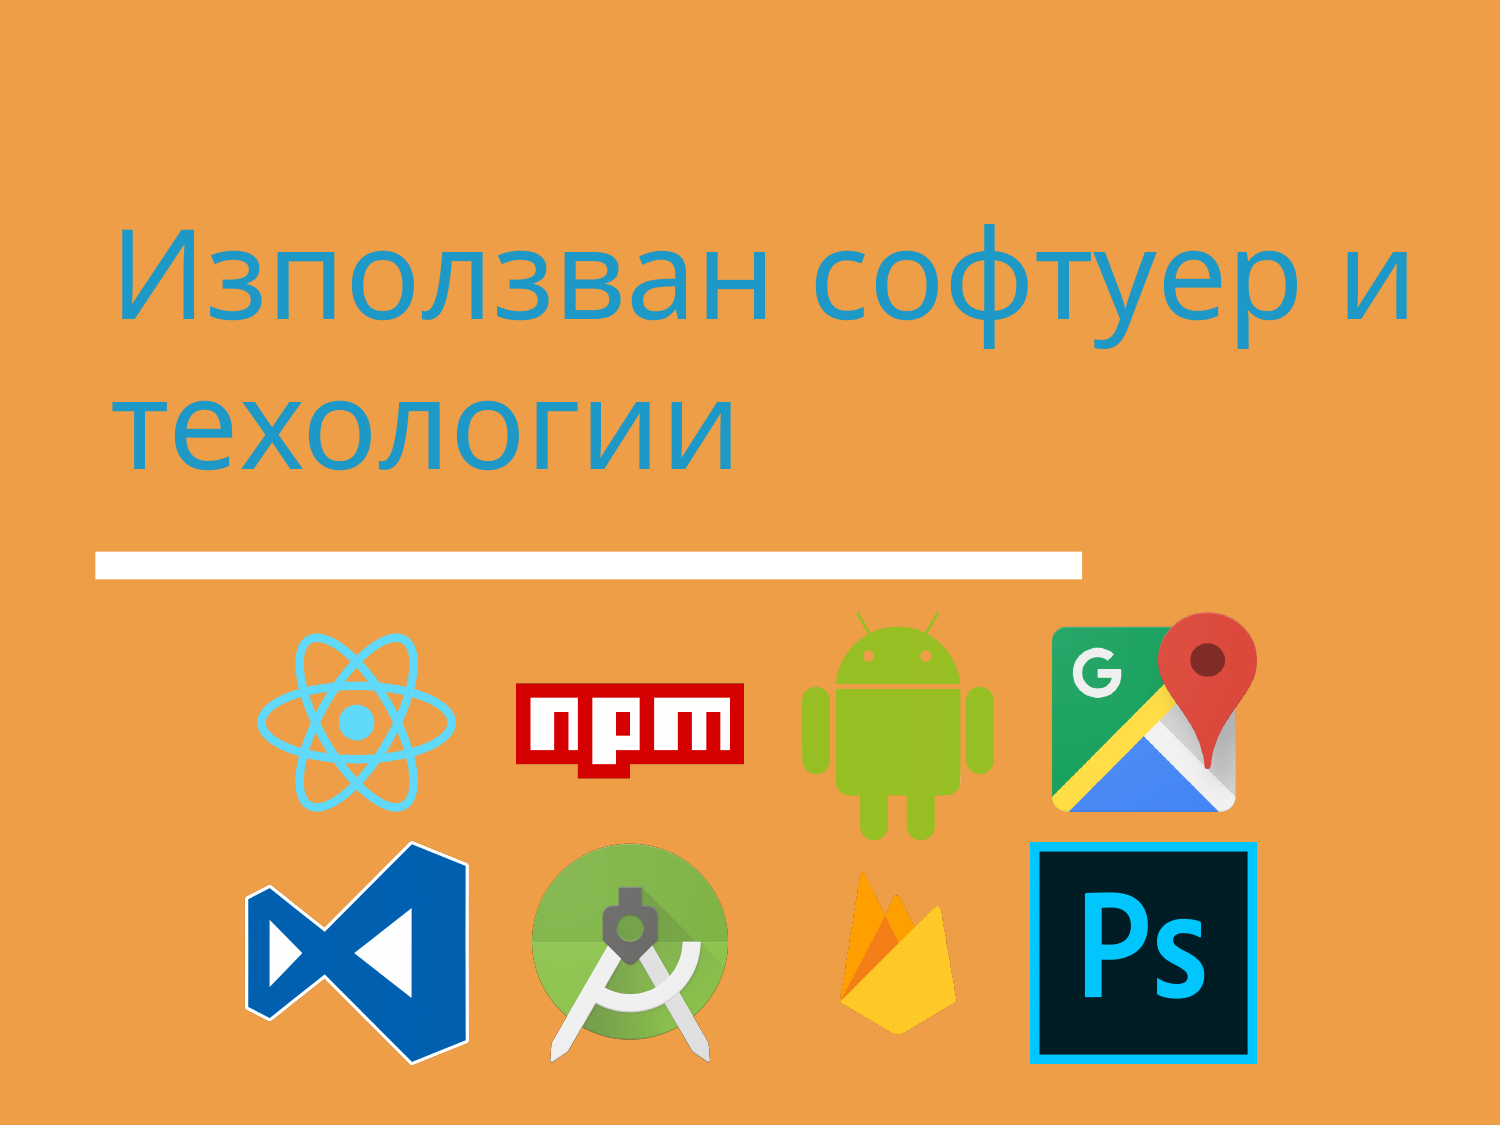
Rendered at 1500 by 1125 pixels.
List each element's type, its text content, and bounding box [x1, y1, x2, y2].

picture [1029, 612, 1258, 841]
picture [1041, 853, 1246, 1053]
picture [516, 612, 744, 1067]
subtitle Използван софтуер и техологии [95, 179, 1500, 486]
picture [783, 612, 1012, 1067]
picture [242, 612, 471, 1067]
text_box [95, 551, 1083, 580]
